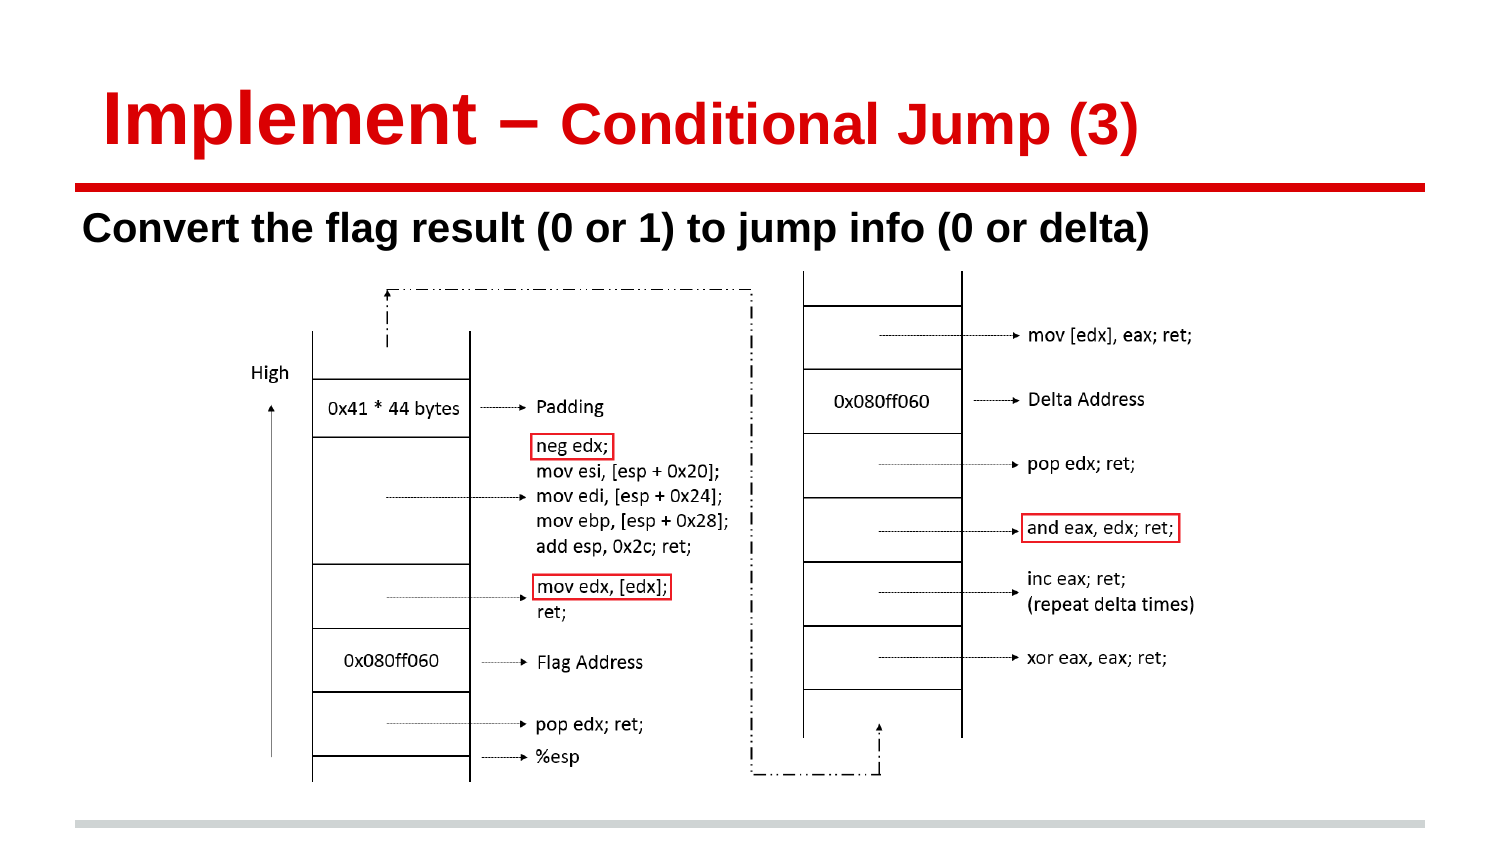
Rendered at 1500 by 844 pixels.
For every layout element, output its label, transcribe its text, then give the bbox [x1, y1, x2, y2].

title Implement – Conditional Jump (3) [75, 33, 1425, 175]
picture [241, 266, 1194, 782]
list Convert the flag result (0 or 1) to jump info (0 or delta) [54, 186, 1381, 770]
